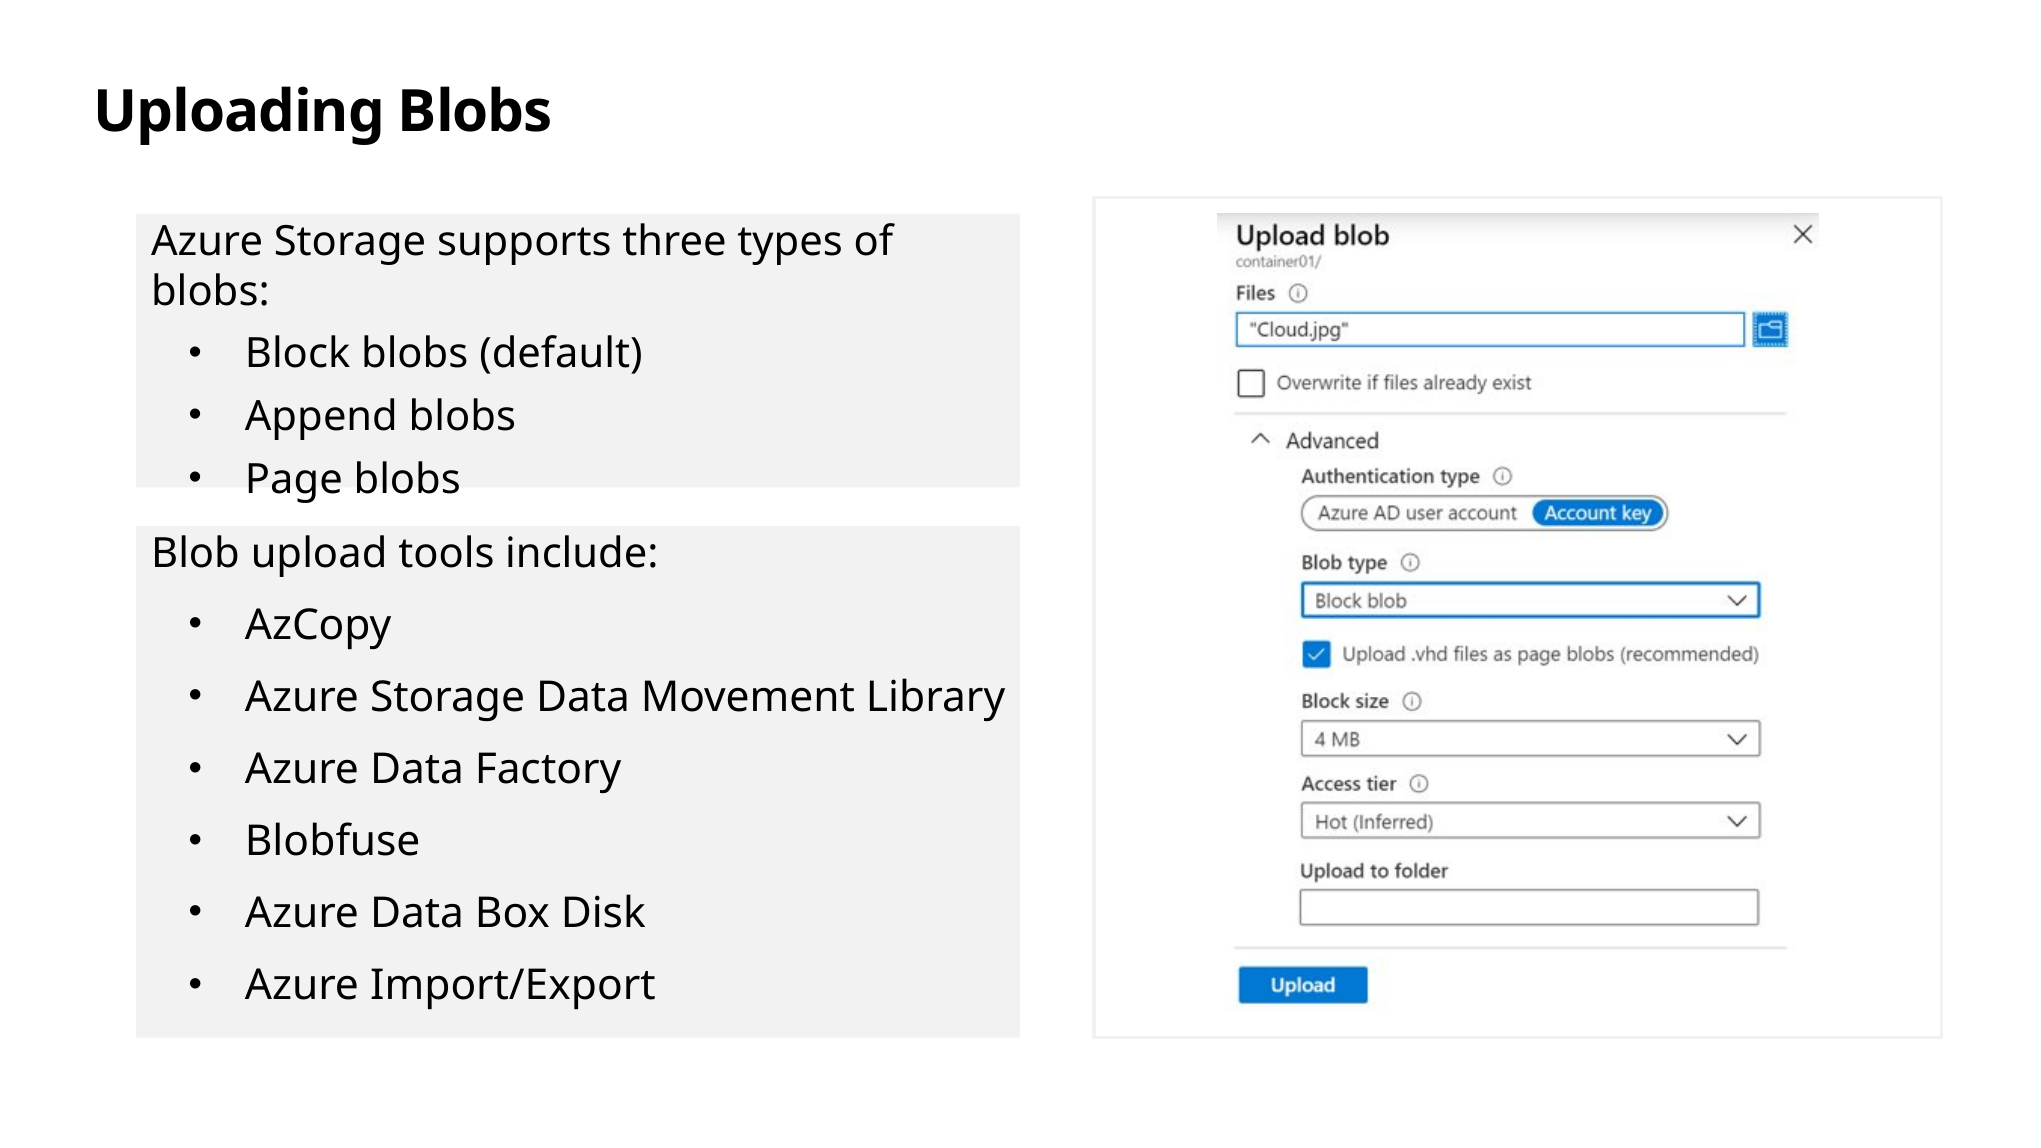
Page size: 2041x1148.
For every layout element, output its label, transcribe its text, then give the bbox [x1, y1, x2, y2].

text_box Blob upload tools include: AzCopy Azure Storage Data Movement Library Azure Data Factory Blobfuse Azure Data Box Disk Azure Import/Export [136, 526, 1021, 1038]
title Uploading Blobs [93, 76, 1986, 144]
list Azure Storage supports three types of blobs: Block blobs (default) Append blobs Page blobs [136, 213, 1021, 488]
text_box [1093, 197, 1942, 1038]
picture [1216, 213, 1819, 1022]
